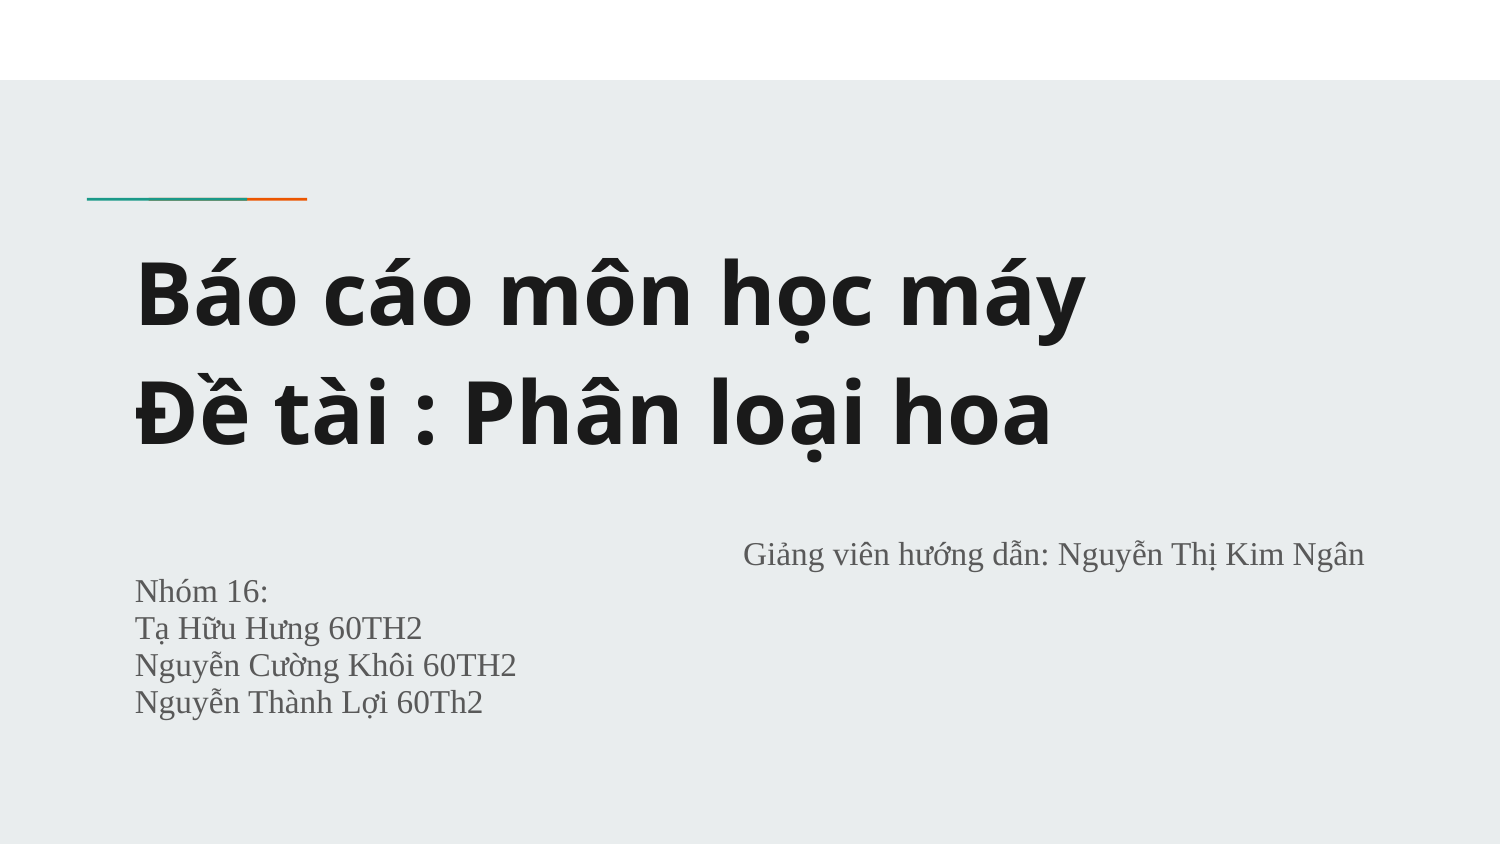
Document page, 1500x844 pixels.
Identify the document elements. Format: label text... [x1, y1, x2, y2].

title Báo cáo môn học máy Đề tài : Phân loại hoa [119, 216, 1381, 490]
subtitle Giảng viên hướng dẫn: Nguyễn Thị Kim Ngân Nhóm 16: Tạ Hữu Hưng 60TH2 Nguyễn Cường Khôi 60TH2 Nguyễn Thành Lợi 60Th2 [119, 520, 1381, 769]
